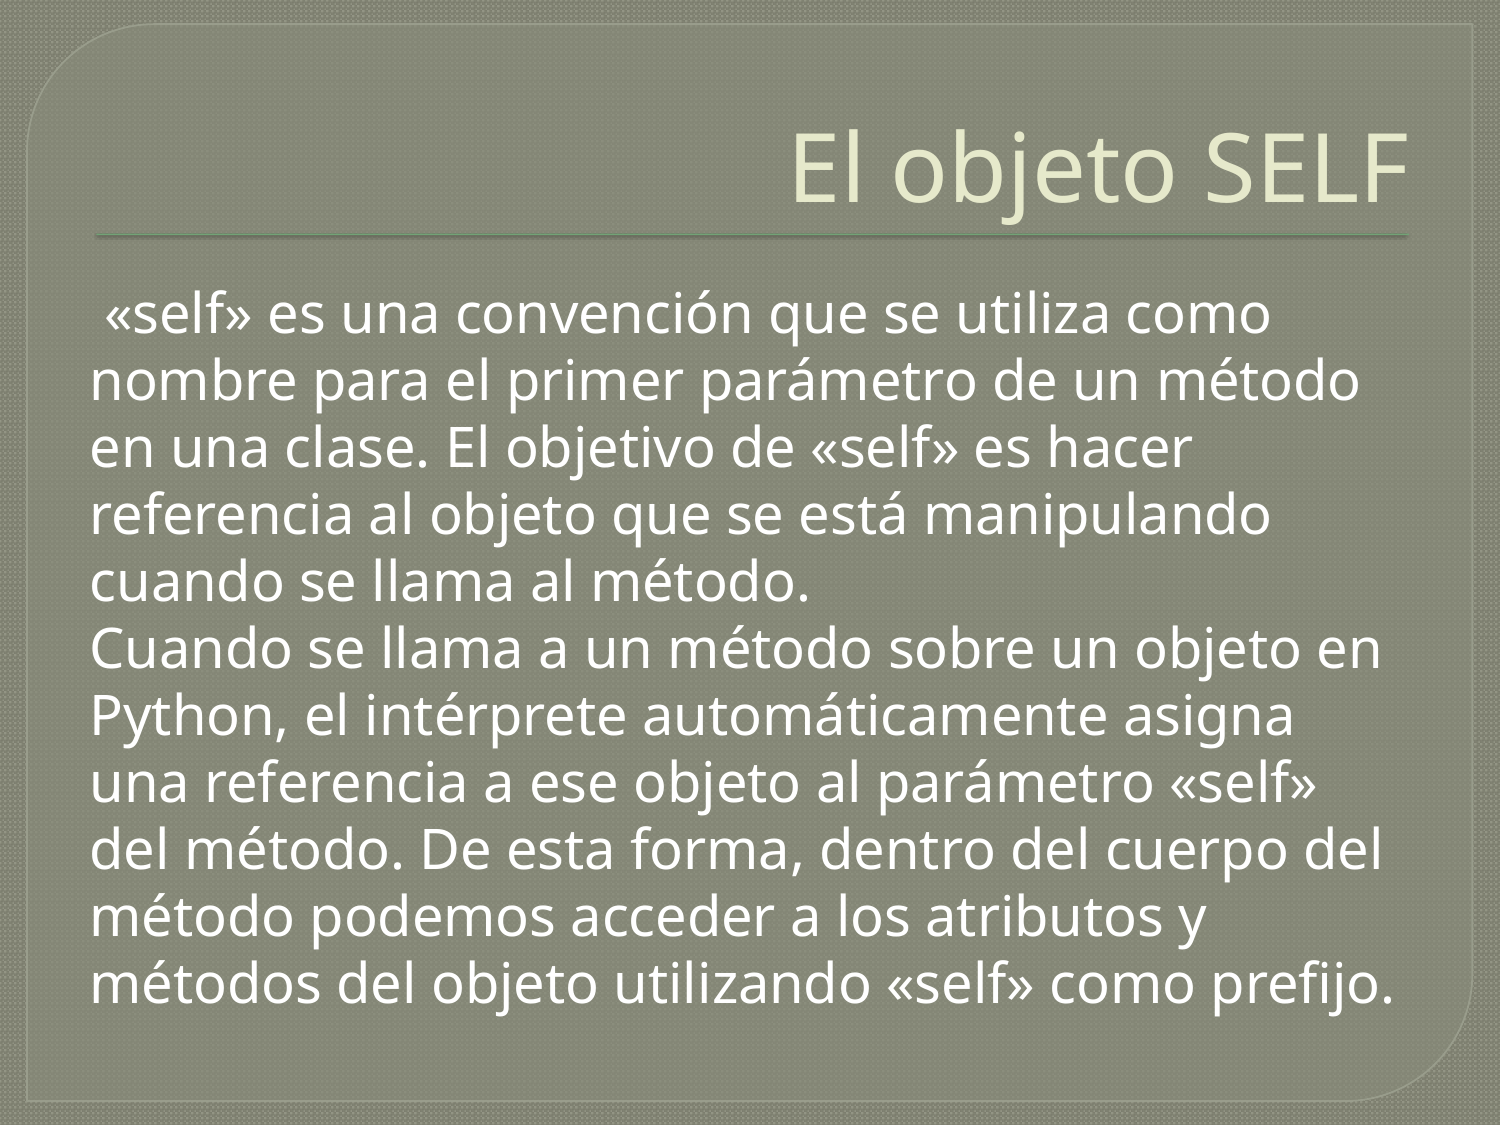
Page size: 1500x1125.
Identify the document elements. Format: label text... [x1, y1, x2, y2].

title El objeto SELF [75, 41, 1425, 230]
list «self» es una convención que se utiliza como nombre para el primer parámetro de un método en una clase. El objetivo de «self» es hacer referencia al objeto que se está manipulando cuando se llama al método. Cuando se llama a un método sobre un objeto en Python, el intérprete automáticamente asigna una referencia a ese objeto al parámetro «self» del método. De esta forma, dentro del cuerpo del método podemos acceder a los atributos y métodos del objeto utilizando «self» como prefijo. [75, 270, 1425, 1071]
